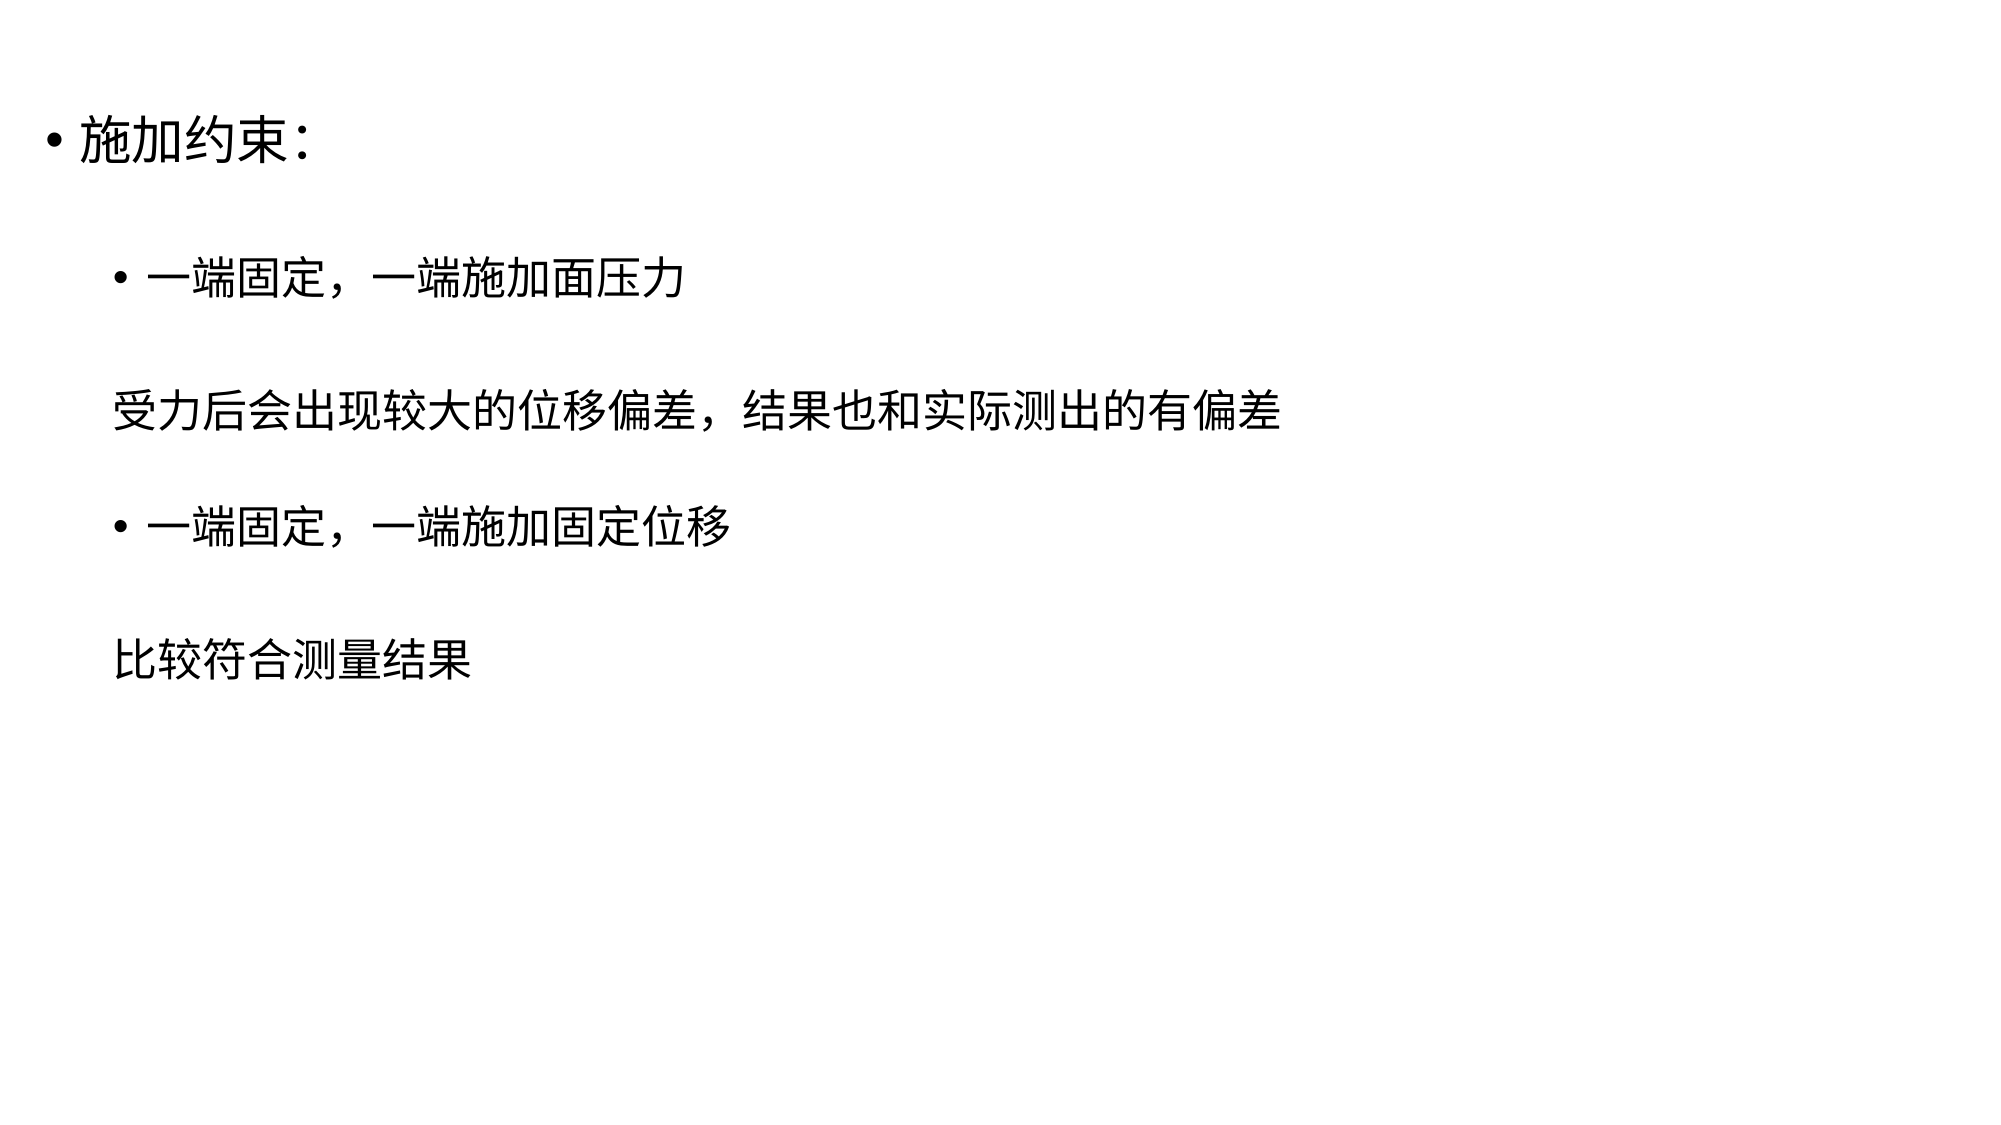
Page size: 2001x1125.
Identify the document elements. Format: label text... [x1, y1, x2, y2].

list 施加约束： 一端固定，一端施加面压力 受力后会出现较大的位移偏差，结果也和实际测出的有偏差 一端固定，一端施加固定位移 比较符合测量结果 [30, 25, 1924, 700]
